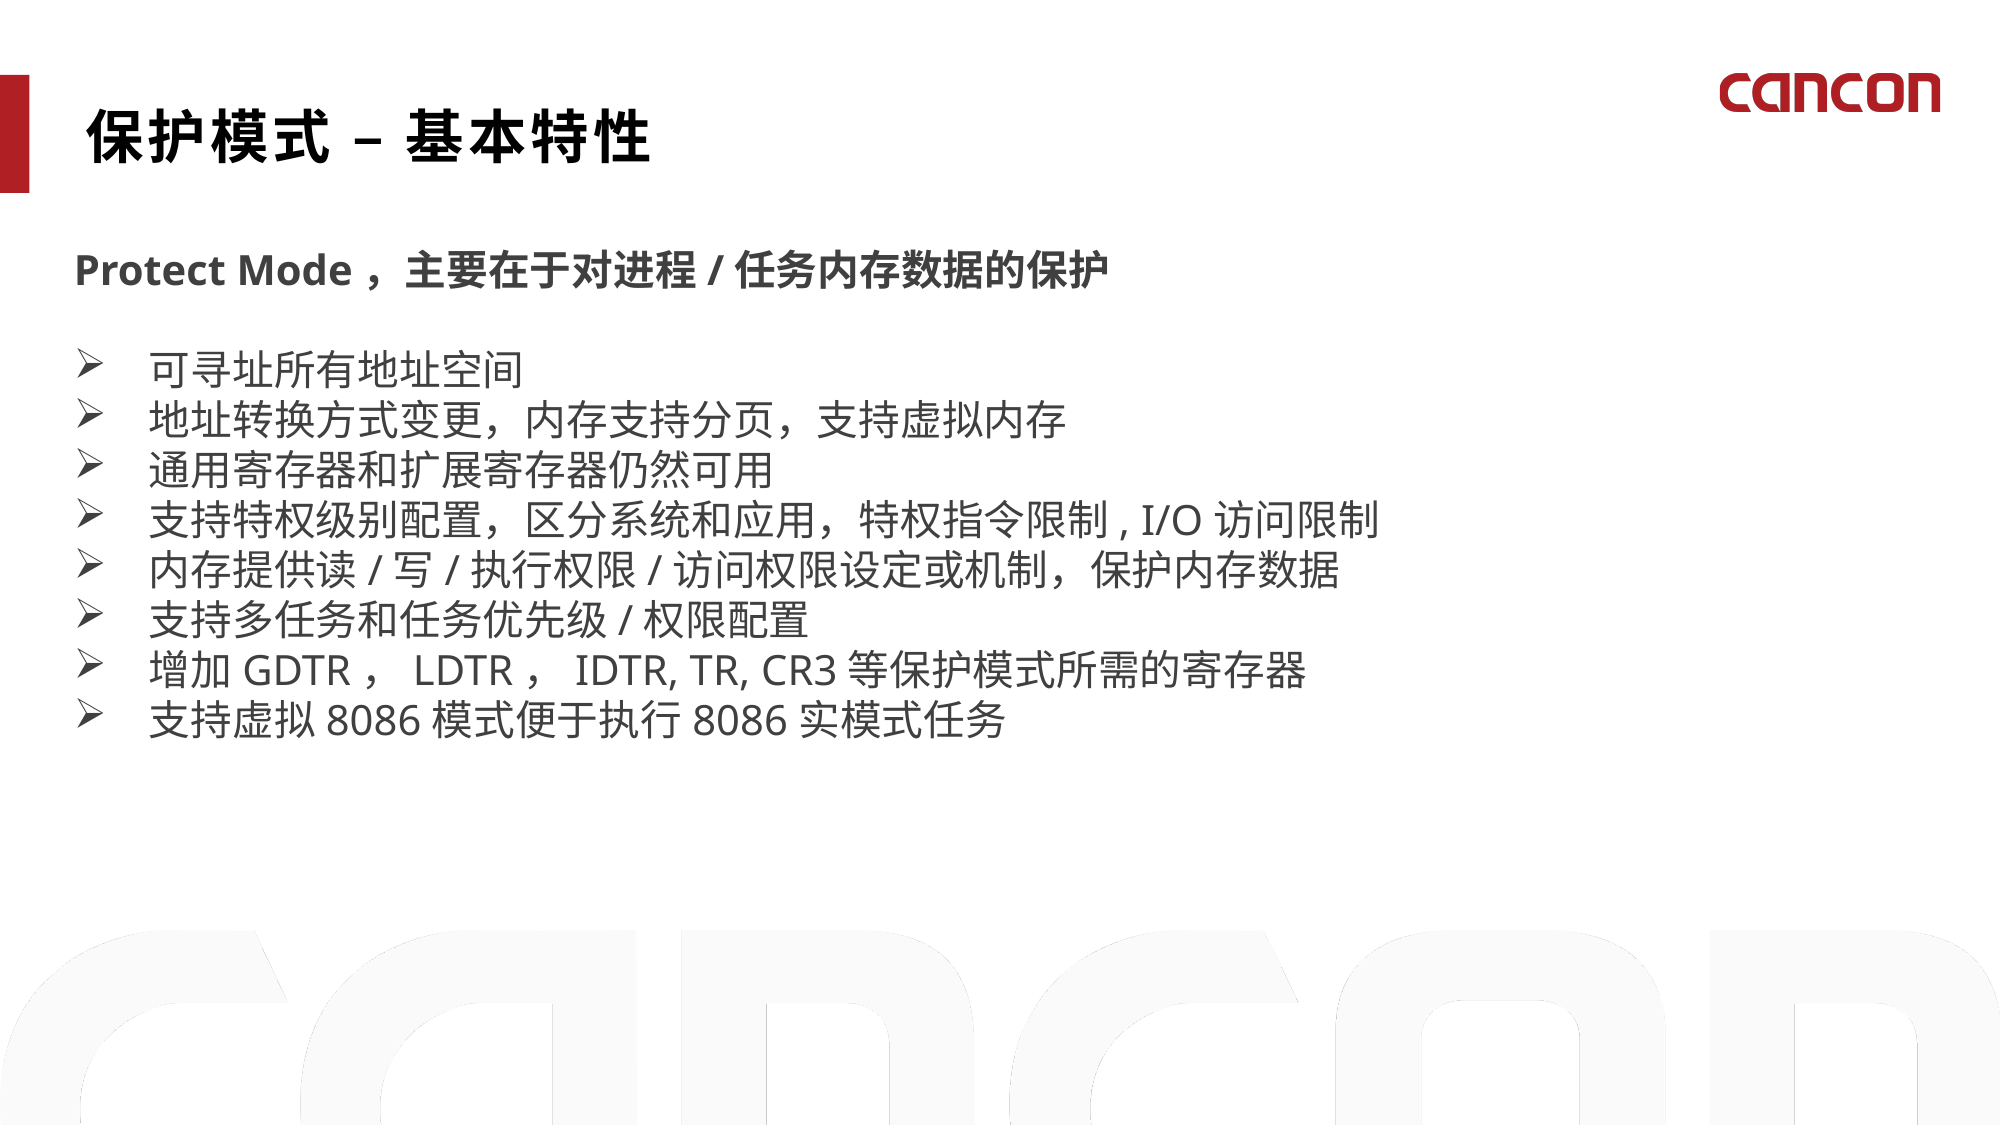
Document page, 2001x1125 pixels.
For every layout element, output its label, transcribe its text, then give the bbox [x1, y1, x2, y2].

text_box 保护模式 – 基本特性 [70, 92, 667, 178]
text_box Protect Mode，主要在于对进程/任务内存数据的保护 可寻址所有地址空间 地址转换方式变更，内存支持分页，支持虚拟内存 通用寄存器和扩展寄存器仍然可用 支持特权级别配置，区分系统和应用，特权指令限制, I/O访问限制 内存提供读/写/执行权限/访问权限设定或机制，保护内存数据 支持多任务和任务优先级/权限配置 增加GDTR，LDTR，IDTR, TR, CR3等保护模式所需的寄存器 支持虚拟8086模式便于执行8086实模式任务 [58, 236, 1880, 752]
